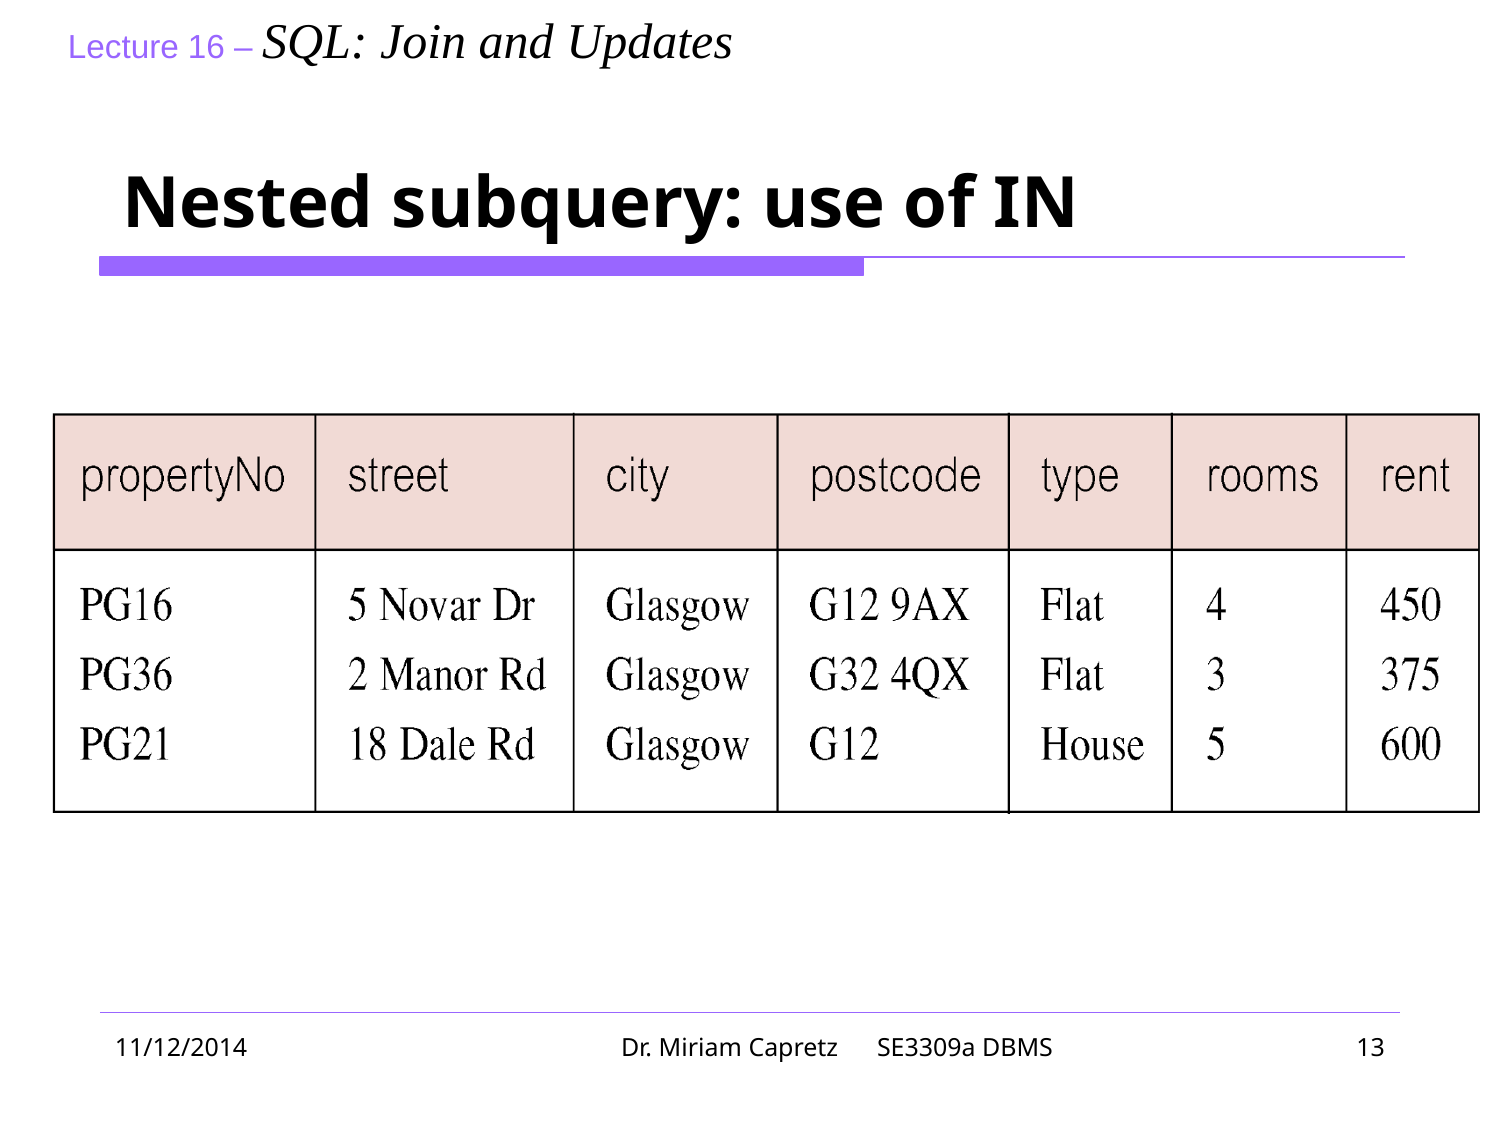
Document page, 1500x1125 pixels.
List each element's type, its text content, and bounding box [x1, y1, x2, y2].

text_box 11/12/2014 [99, 1024, 425, 1103]
text_box Dr. Miriam Capretz SE3309a DBMS [512, 1024, 1074, 1103]
text_box ‹#› [1074, 1024, 1400, 1103]
title Nested subquery: use of IN [107, 50, 1407, 250]
picture [28, 387, 1500, 838]
